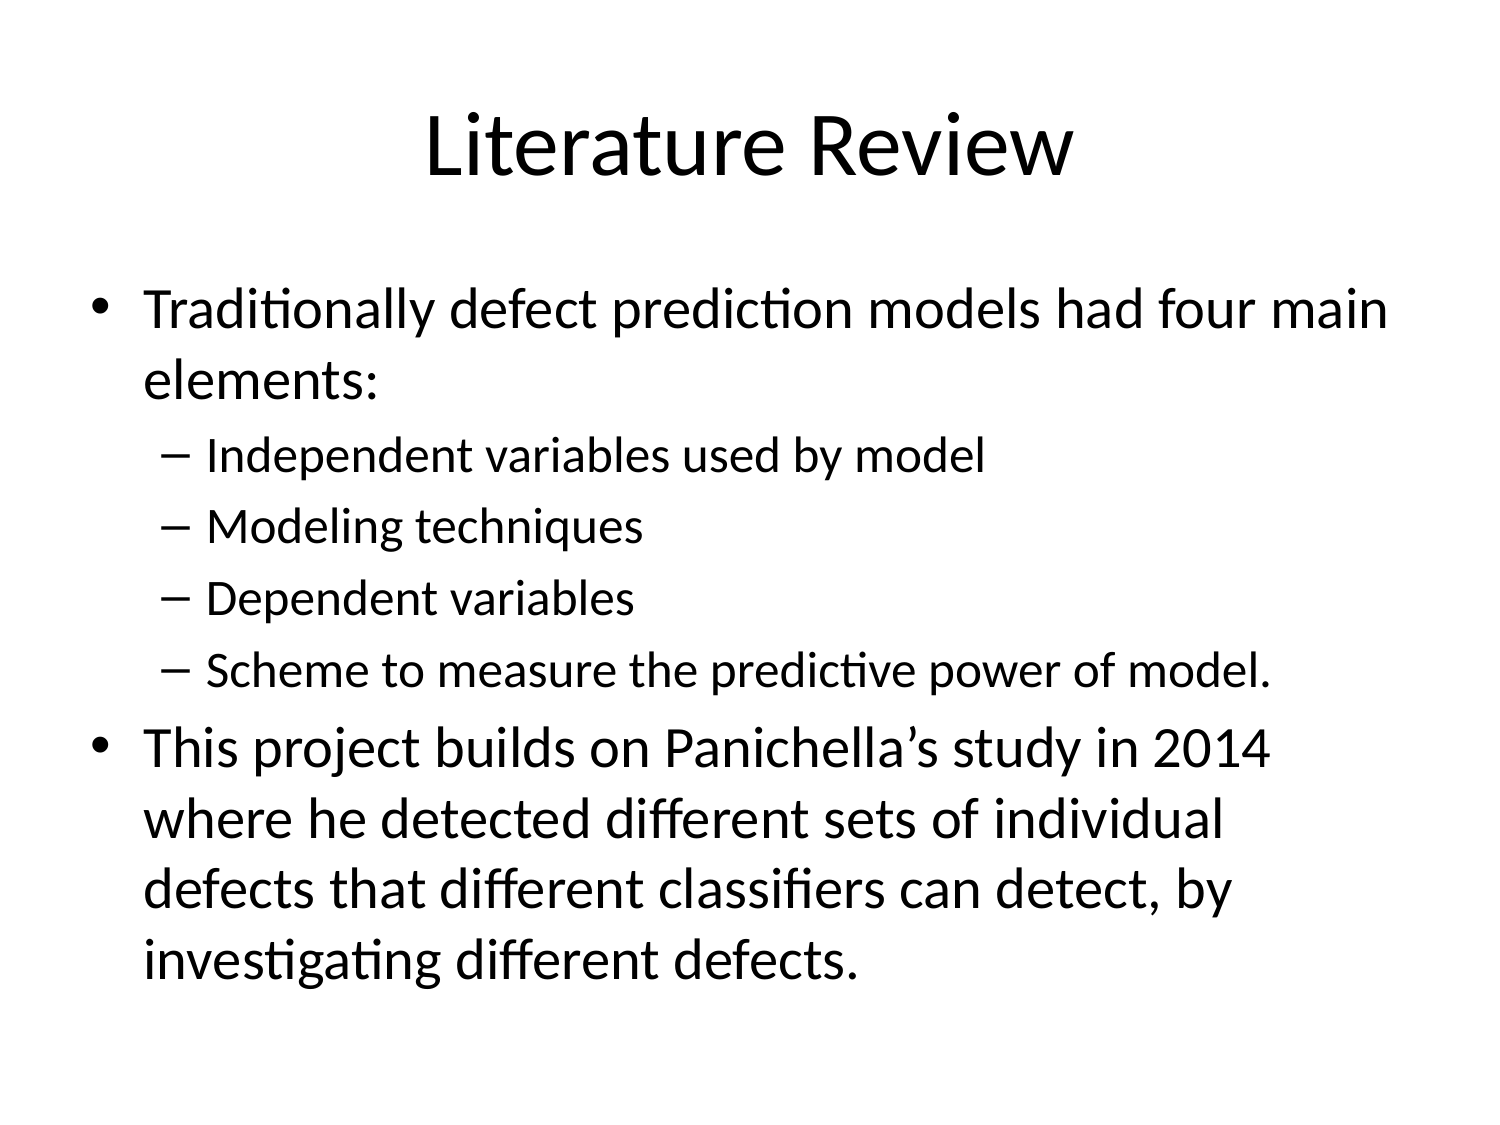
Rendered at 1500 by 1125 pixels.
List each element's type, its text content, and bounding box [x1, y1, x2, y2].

list Traditionally defect prediction models had four main elements: Independent variables used by model Modeling techniques Dependent variables Scheme to measure the predictive power of model. This project builds on Panichella’s study in 2014 where he detected different sets of individual defects that different classifiers can detect, by investigating different defects. [75, 262, 1425, 1005]
title Literature Review [75, 45, 1425, 233]
